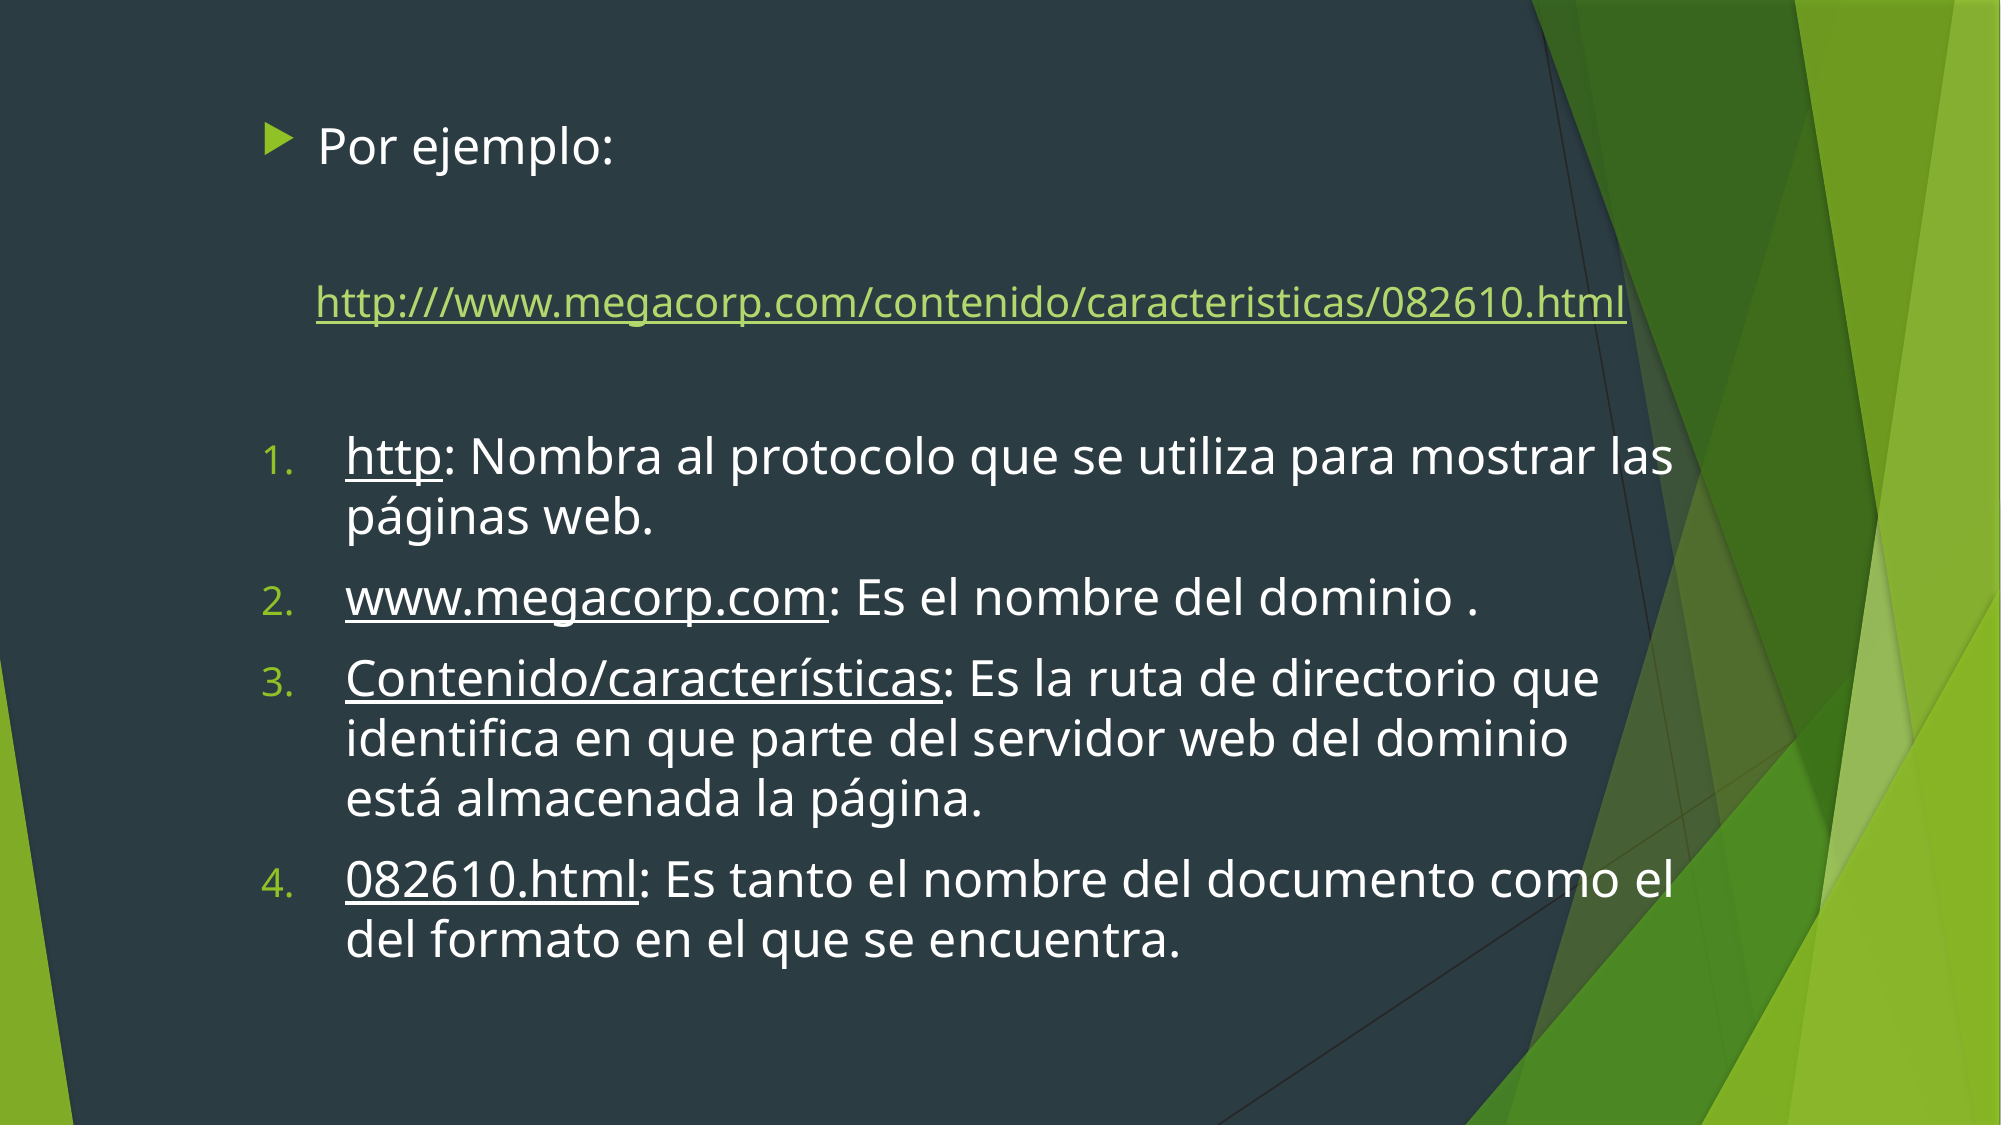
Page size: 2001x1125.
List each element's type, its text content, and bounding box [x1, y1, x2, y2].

list Por ejemplo: http:///www.megacorp.com/contenido/caracteristicas/082610.html http: Nombra al protocolo que se utiliza para mostrar las páginas web. www.megacorp.com: Es el nombre del dominio . Contenido/características: Es la ruta de directorio que identifica en que parte del servidor web del dominio está almacenada la página. 082610.html: Es tanto el nombre del documento como el del formato en el que se encuentra. [245, 106, 1697, 1002]
